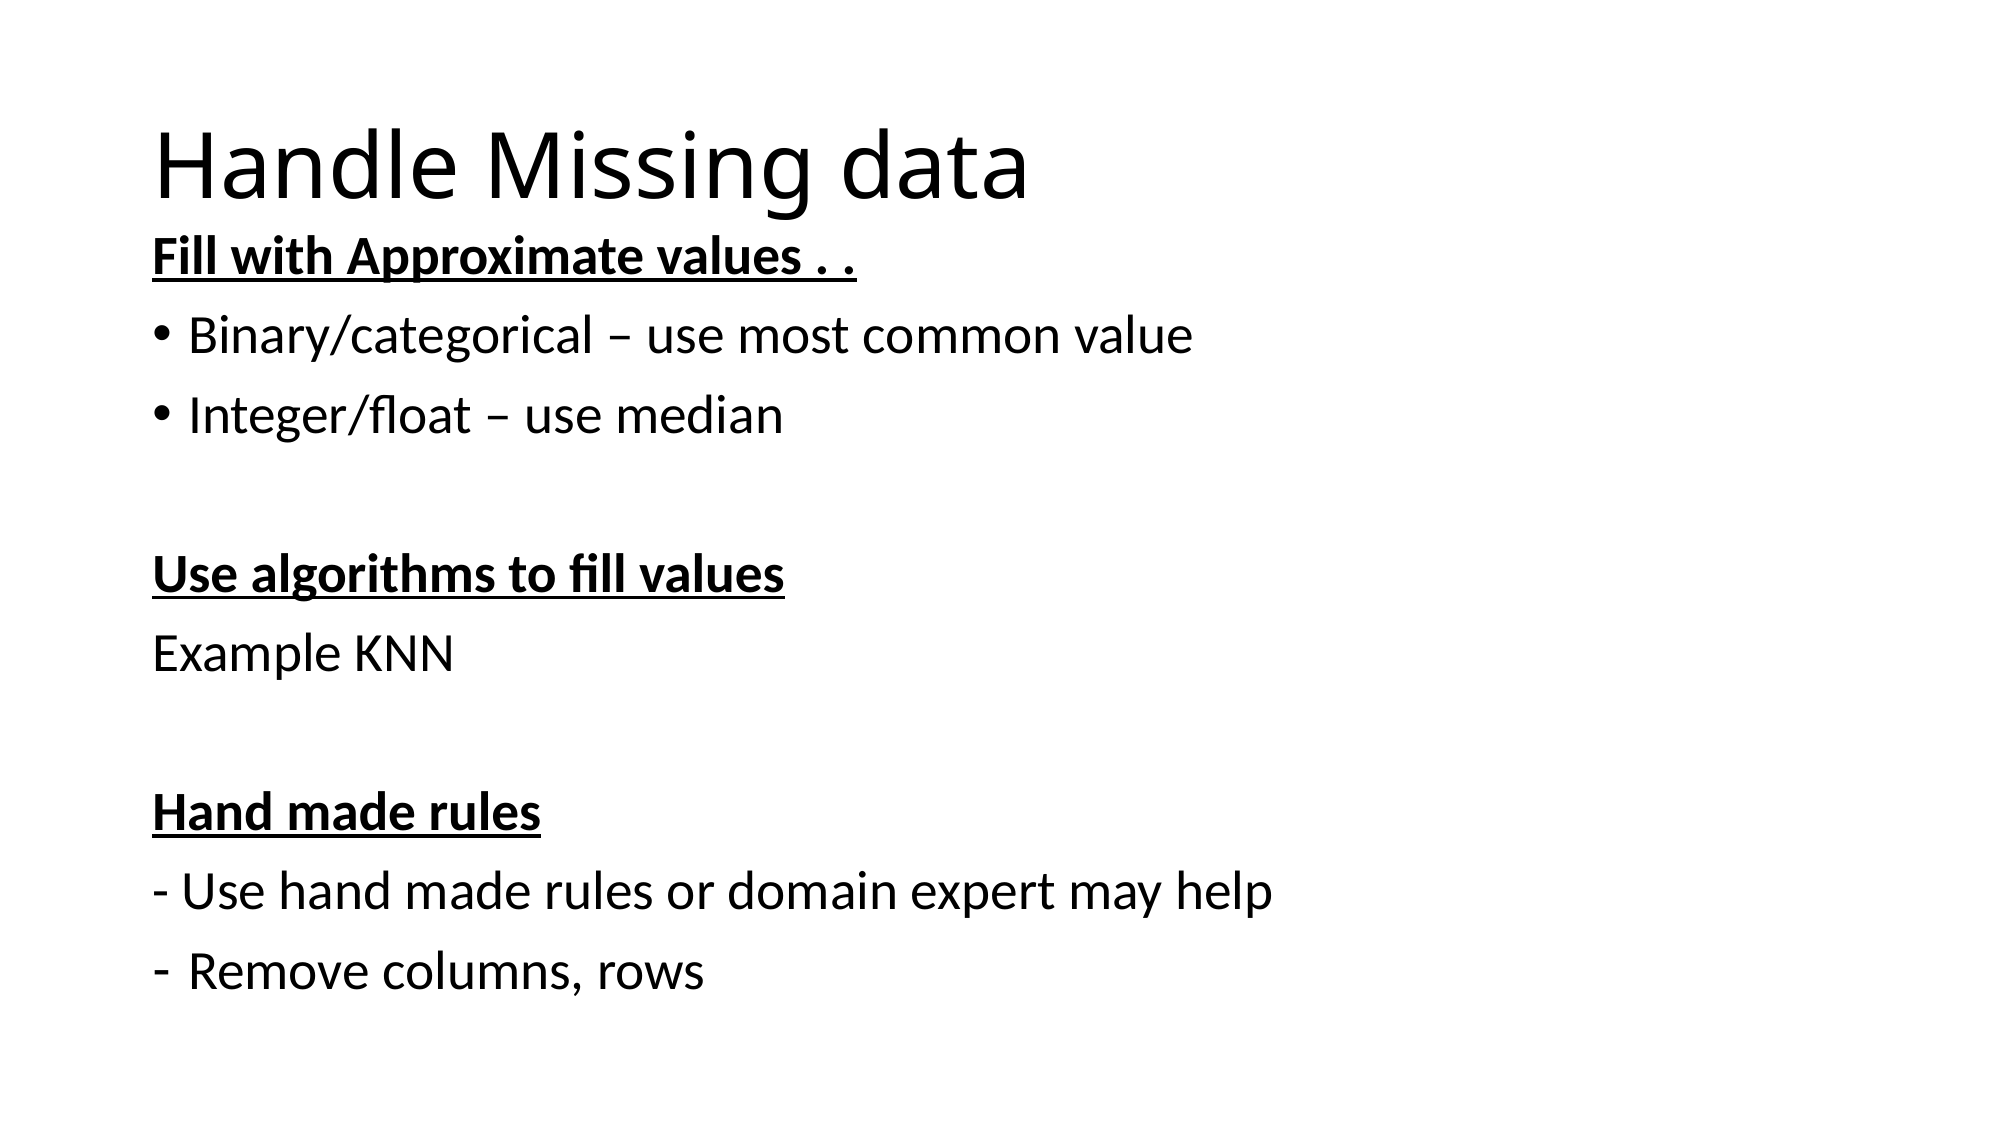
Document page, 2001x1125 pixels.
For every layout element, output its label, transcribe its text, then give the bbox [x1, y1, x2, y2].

title Handle Missing data [137, 59, 1863, 219]
list Fill with Approximate values . . Binary/categorical – use most common value Integer/float – use median Use algorithms to fill values Example KNN Hand made rules - Use hand made rules or domain expert may help Remove columns, rows [137, 219, 1863, 1014]
